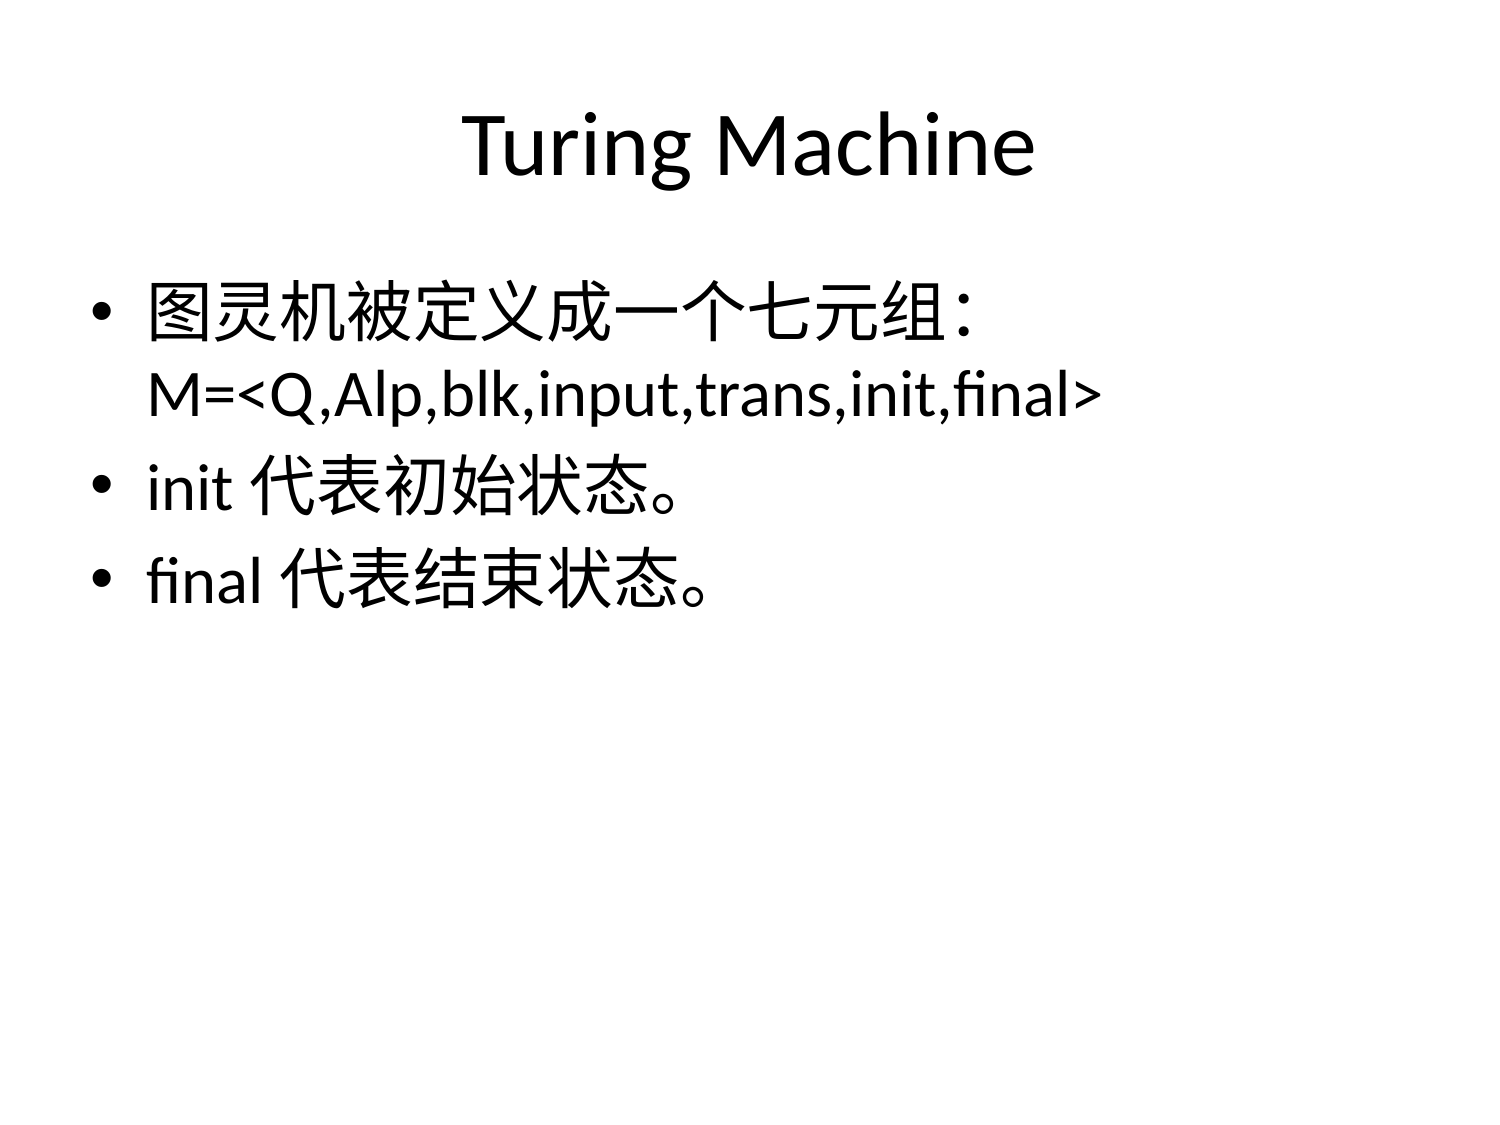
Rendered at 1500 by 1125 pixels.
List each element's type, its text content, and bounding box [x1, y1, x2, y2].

list 图灵机被定义成一个七元组：M=<Q,Alp,blk,input,trans,init,final> init代表初始状态。 final代表结束状态。 [75, 262, 1425, 1005]
title Turing Machine [75, 45, 1425, 233]
